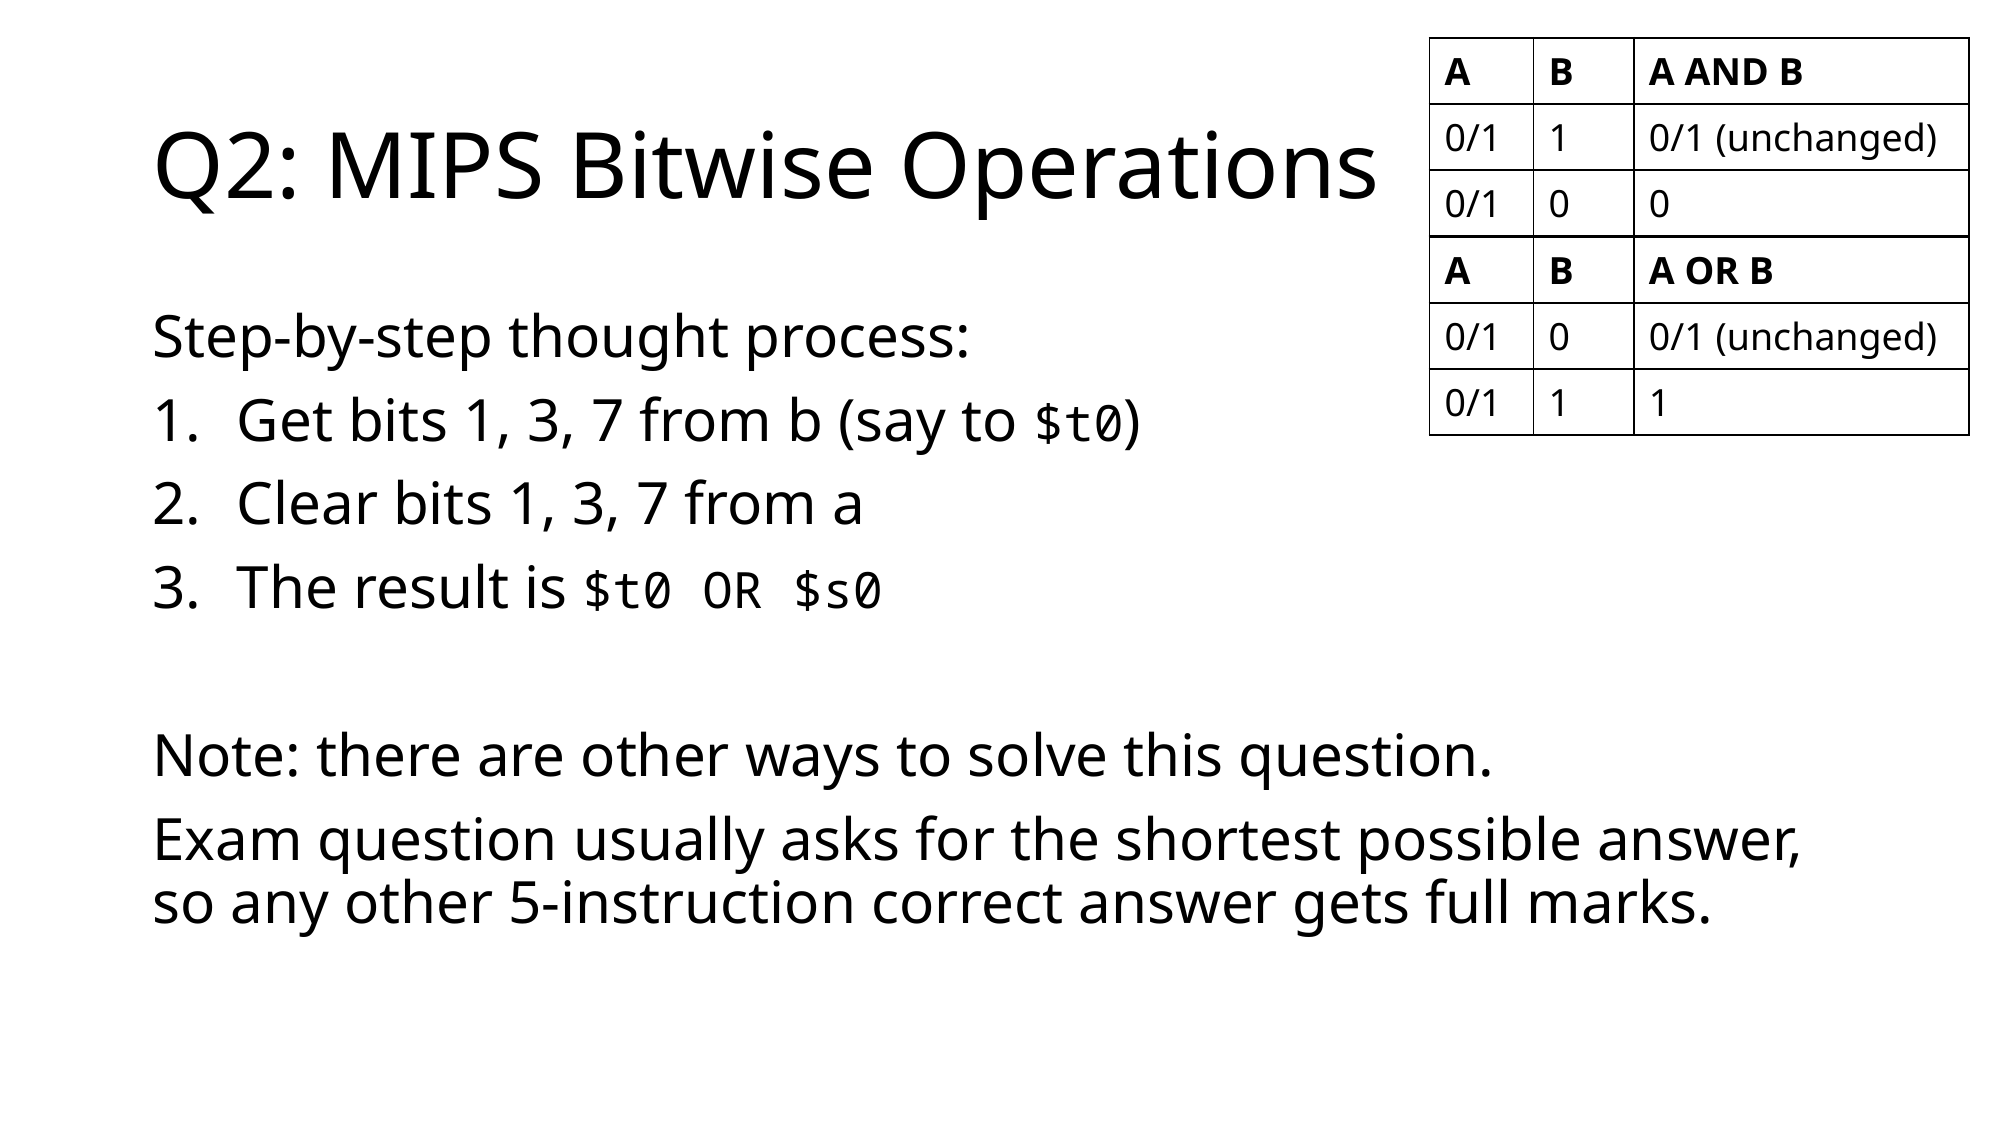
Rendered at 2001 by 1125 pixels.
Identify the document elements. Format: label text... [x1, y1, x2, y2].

table_cell 0/1 [1430, 304, 1533, 368]
table_cell 1 [1635, 370, 1968, 434]
table_cell 0/1 [1430, 370, 1533, 434]
table_cell 0 [1635, 171, 1968, 235]
table_header B [1534, 39, 1633, 103]
table_cell 0/1 [1430, 105, 1533, 169]
table_cell 1 [1534, 370, 1633, 434]
table_cell 0 [1534, 171, 1633, 235]
table_header A AND B [1635, 39, 1968, 103]
table_cell 0/1 [1430, 171, 1533, 235]
table_cell 0 [1534, 304, 1633, 368]
table_cell 0/1 (unchanged) [1635, 304, 1968, 368]
table_header A [1430, 238, 1533, 302]
table_cell 0/1 (unchanged) [1635, 105, 1968, 169]
table_cell 1 [1534, 105, 1633, 169]
list Step-by-step thought process: Get bits 1, 3, 7 from b (say to $t0) Clear bits 1, 3, 7 from a The result is $t0 OR $s0 Note: there are other ways to solve this question. Exam question usually asks for the shortest possible answer, so any other 5-instruction correct answer gets full marks. [137, 299, 1863, 1014]
table_header B [1534, 238, 1633, 302]
table_header A [1430, 39, 1533, 103]
title Q2: MIPS Bitwise Operations [137, 59, 1429, 278]
table_header A OR B [1635, 238, 1968, 302]
